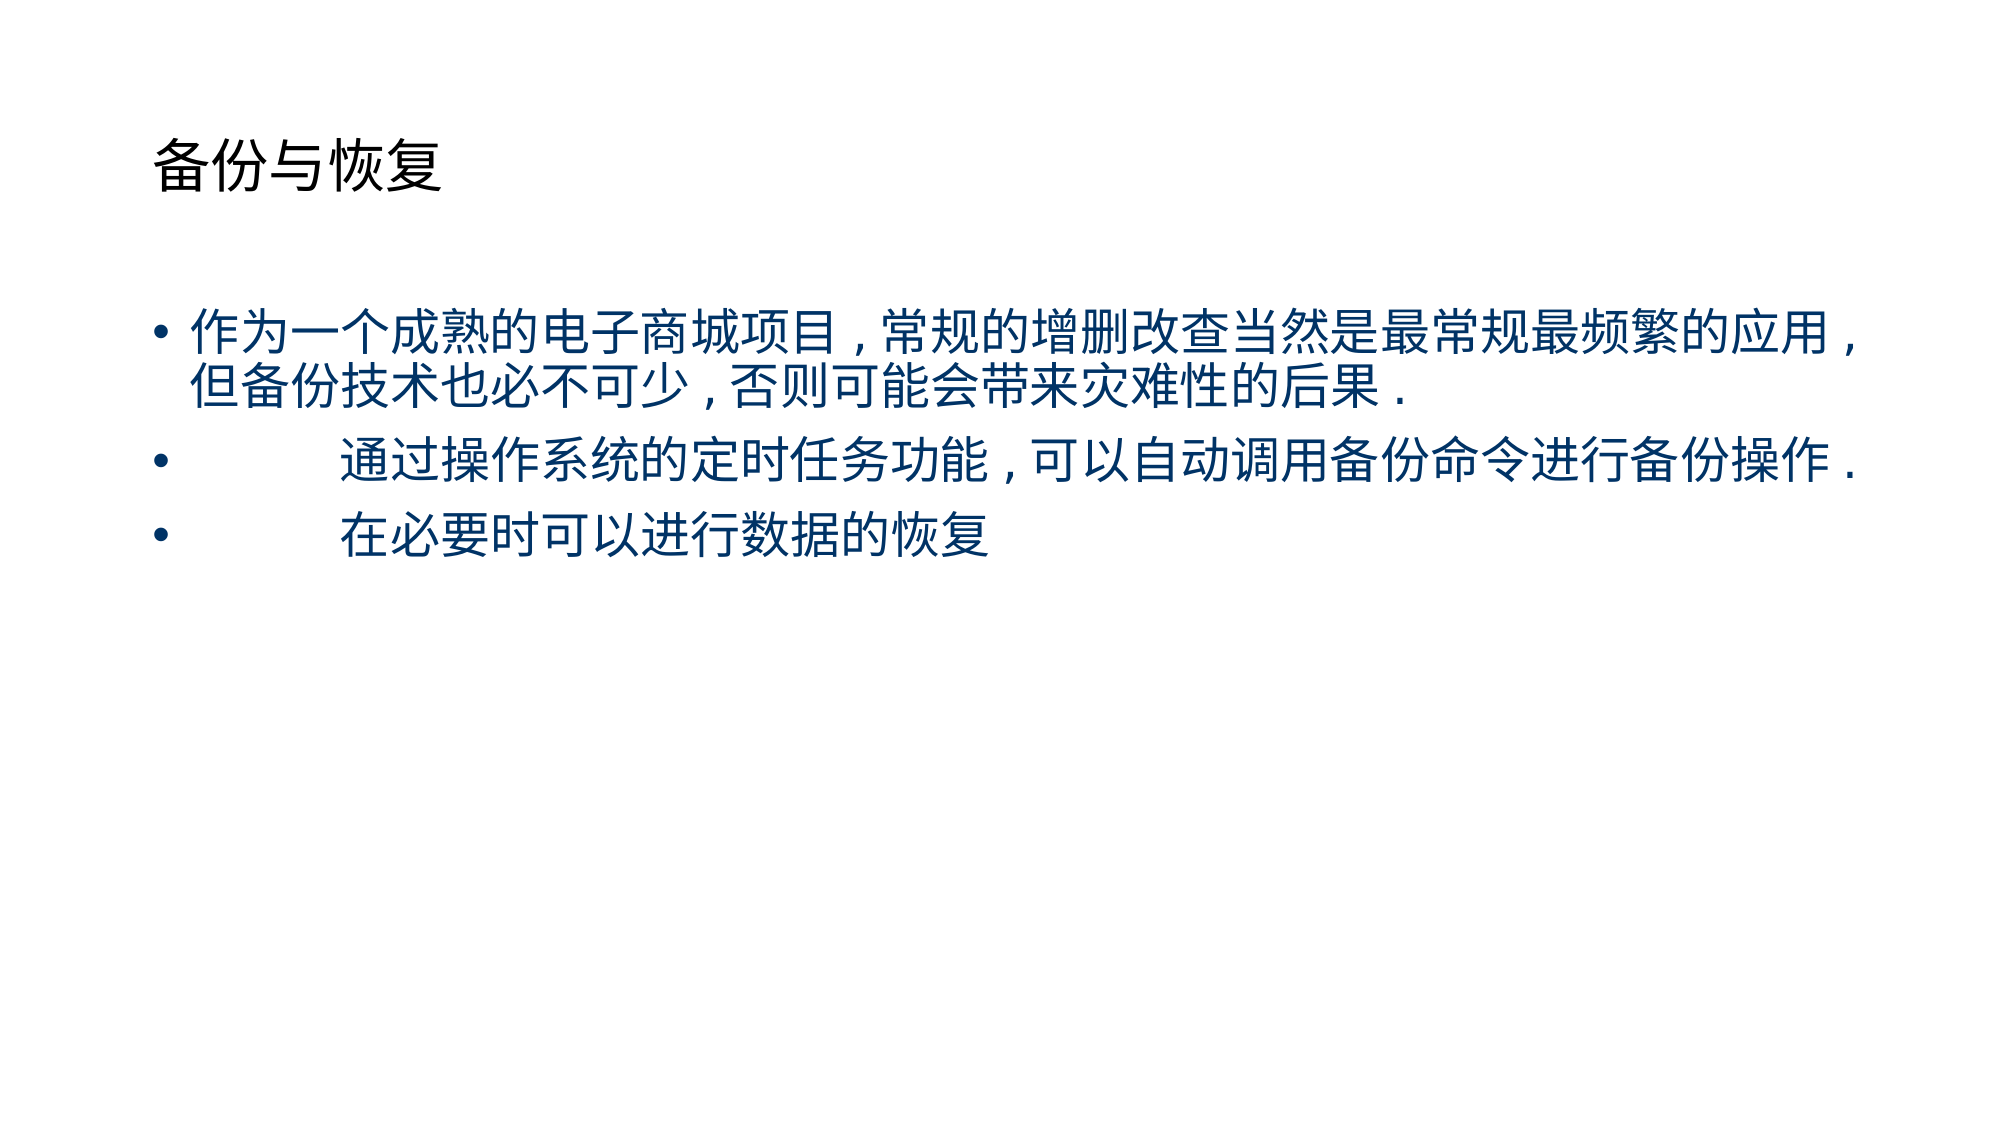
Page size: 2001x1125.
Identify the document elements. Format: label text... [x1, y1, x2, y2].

title 备份与恢复 [137, 59, 1863, 278]
list 作为一个成熟的电子商城项目,常规的增删改查当然是最常规最频繁的应用,但备份技术也必不可少,否则可能会带来灾难性的后果. 通过操作系统的定时任务功能,可以自动调用备份命令进行备份操作. 在必要时可以进行数据的恢复 [137, 299, 1863, 1014]
